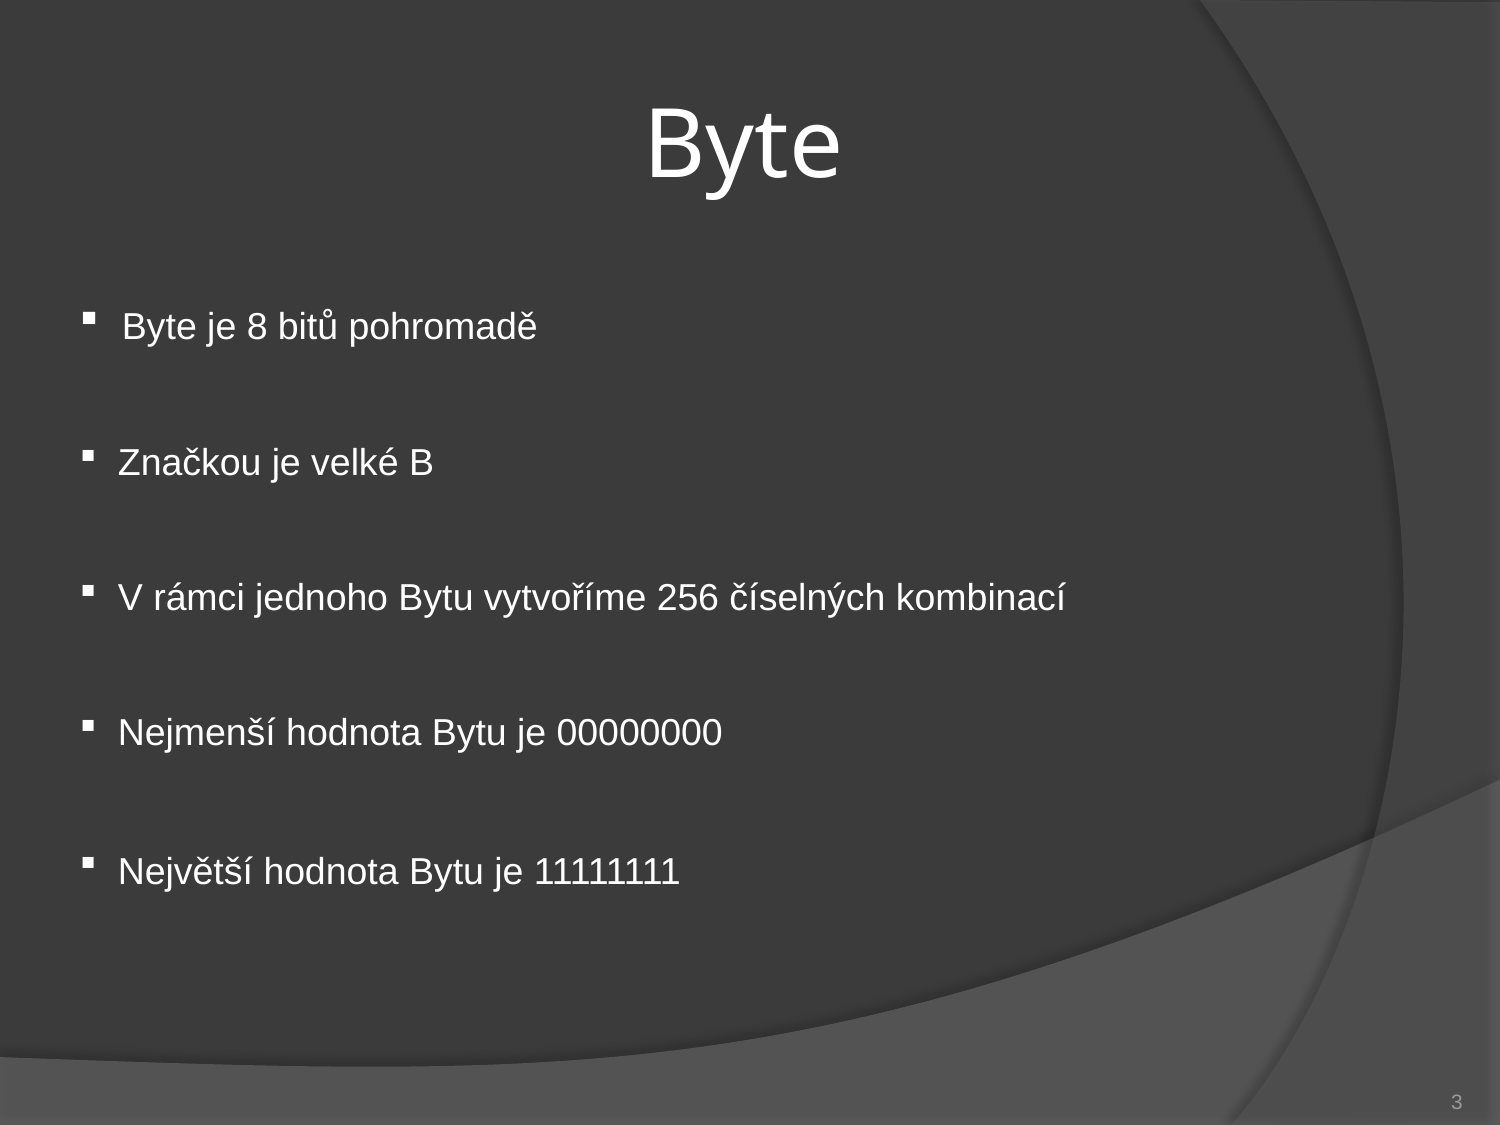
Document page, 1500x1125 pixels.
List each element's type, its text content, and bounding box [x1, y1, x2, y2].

text_box Byte je 8 bitů pohromadě Značkou je velké B V rámci jednoho Bytu vytvoříme 256 číselných kombinací Nejmenší hodnota Bytu je 00000000 Největší hodnota Bytu je 11111111 [64, 290, 1424, 901]
title Byte [75, 45, 1412, 233]
slide_number 3 [1337, 1053, 1463, 1114]
